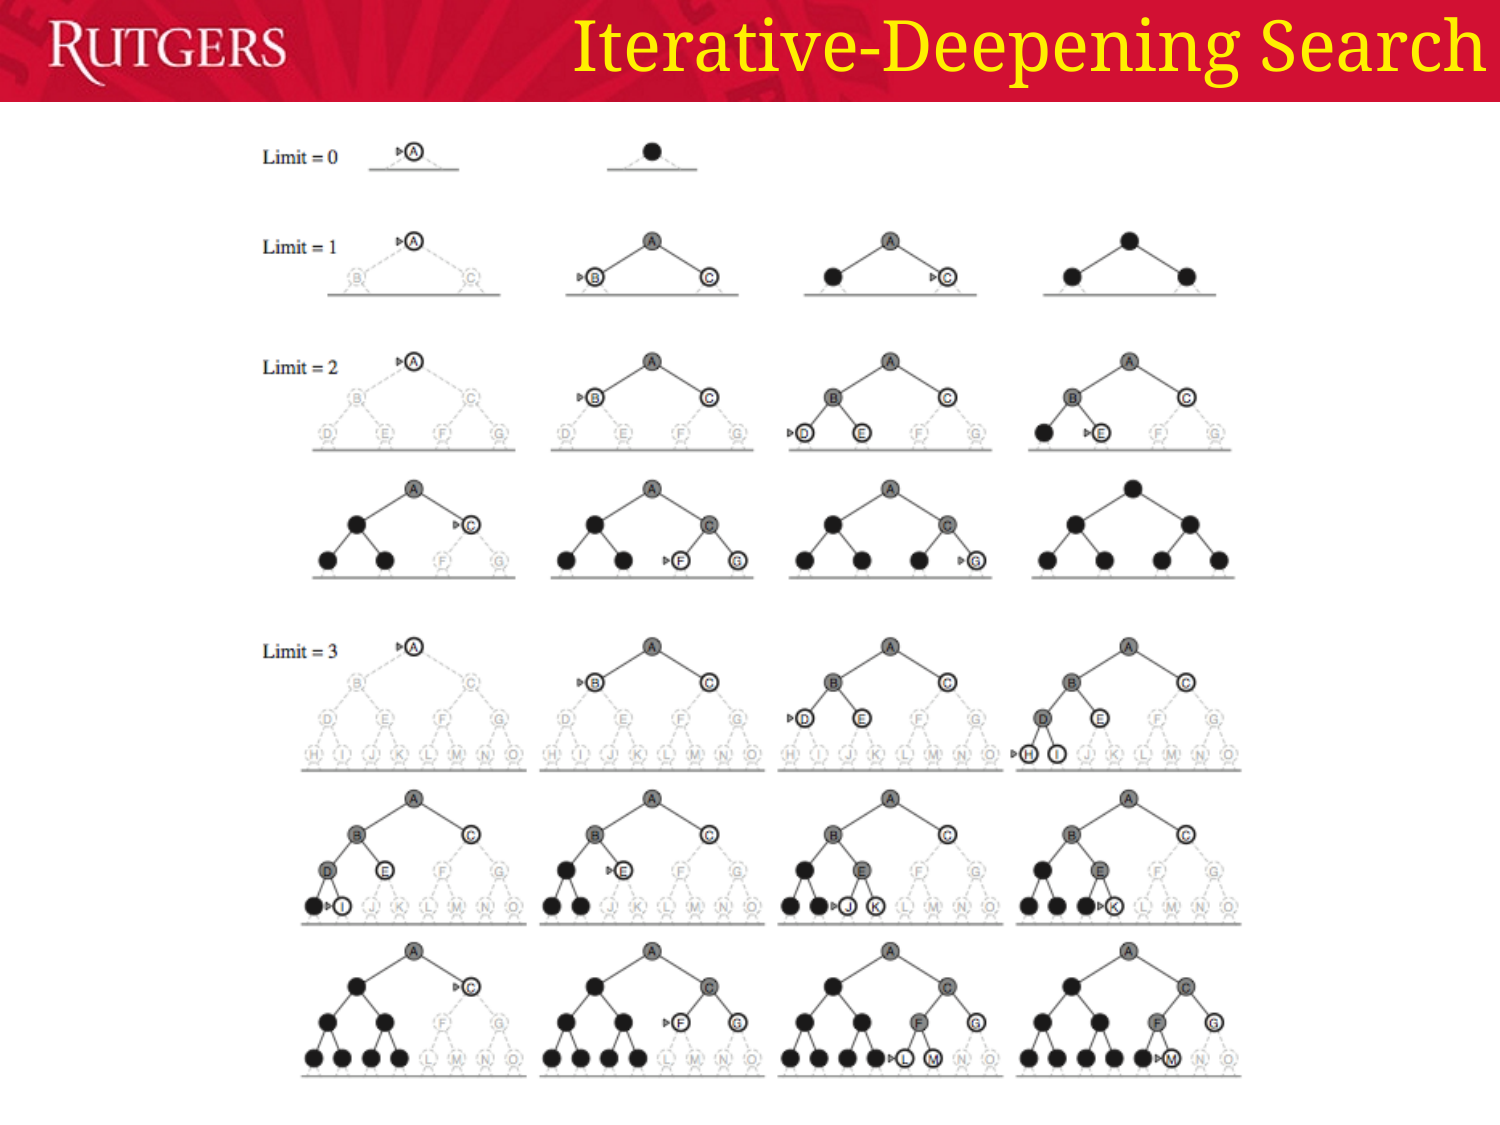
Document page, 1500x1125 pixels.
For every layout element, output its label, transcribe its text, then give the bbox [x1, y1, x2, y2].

picture [249, 123, 1263, 1091]
title Iterative-Deepening Search [298, 0, 1500, 87]
picture [0, 0, 1500, 102]
